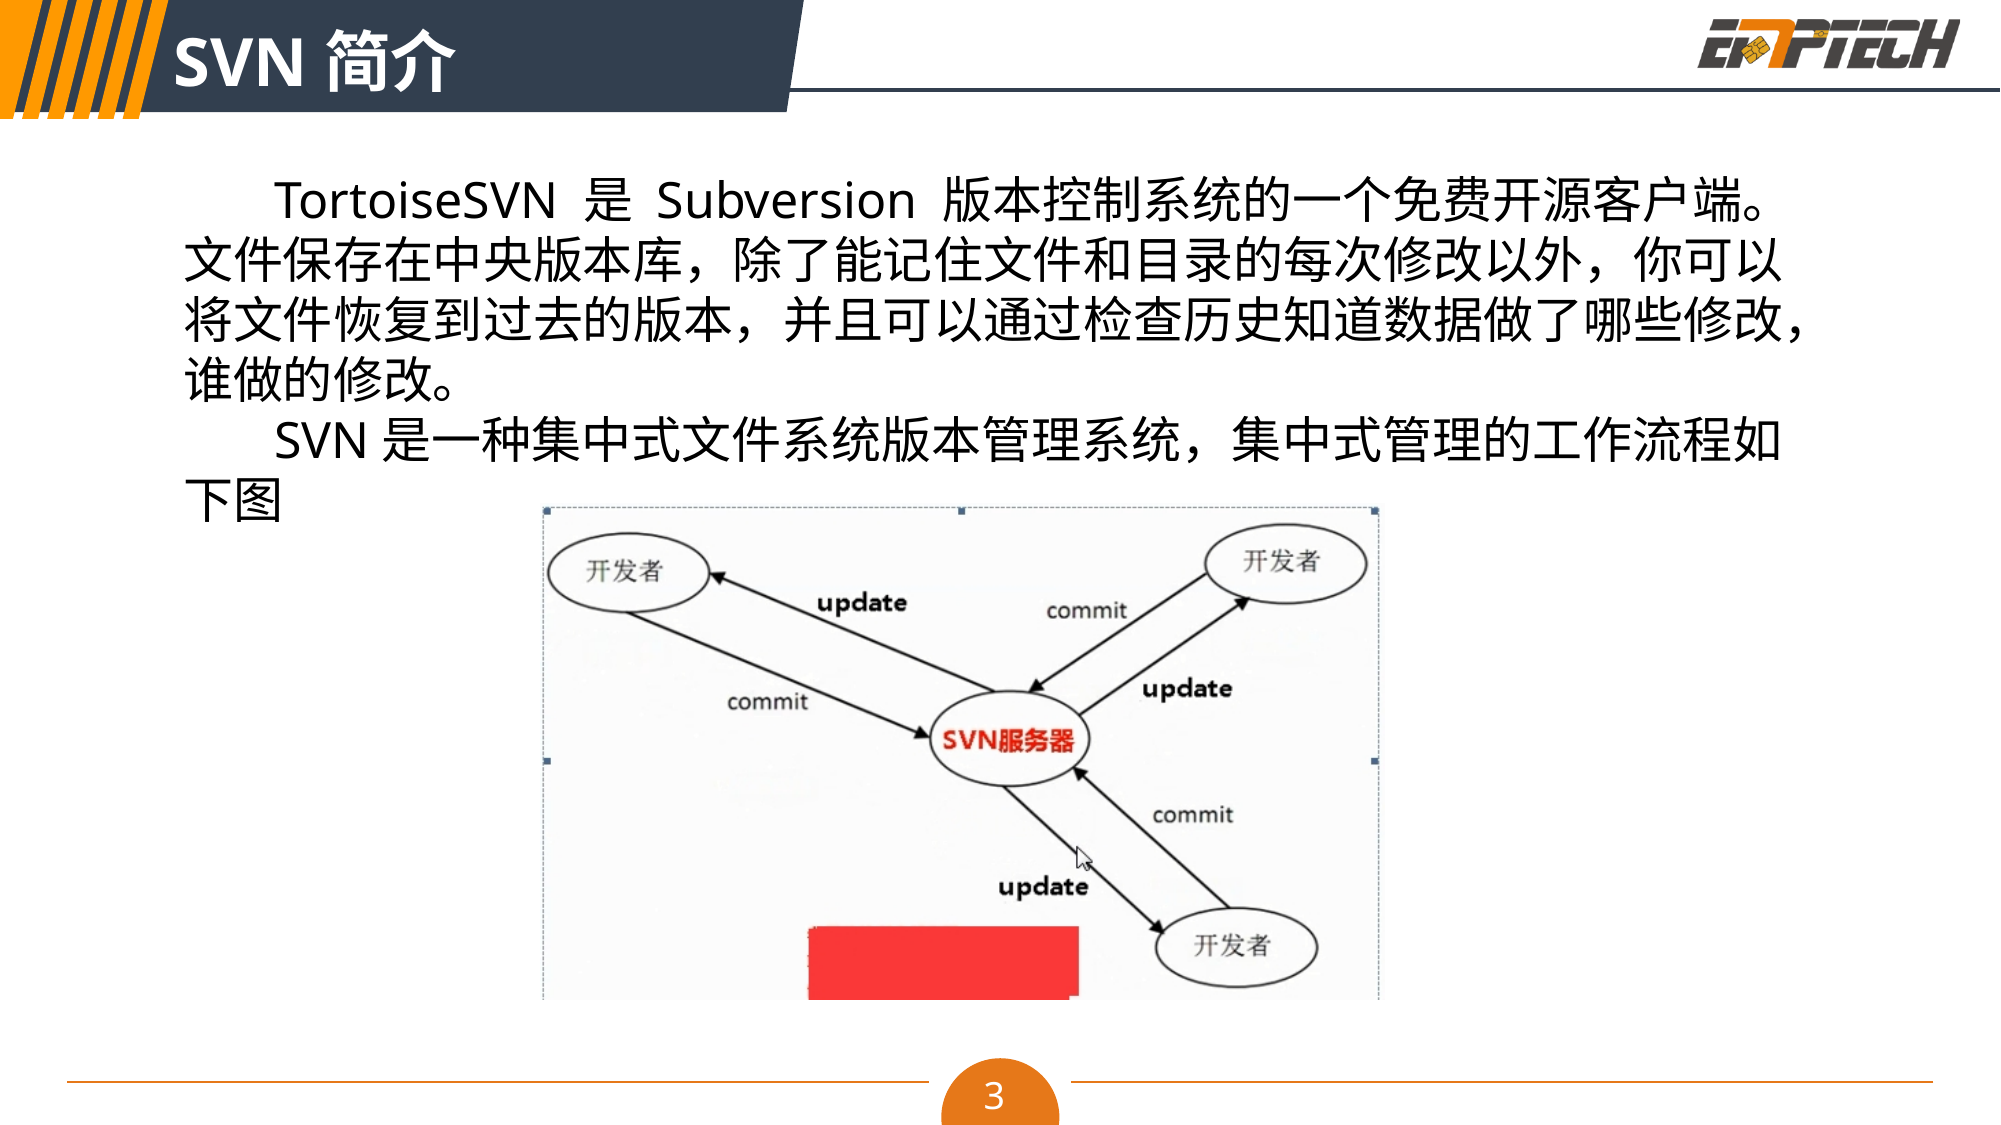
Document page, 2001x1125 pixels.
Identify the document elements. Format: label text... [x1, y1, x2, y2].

text_box SVN简介 [173, 11, 473, 89]
text_box [173, 102, 791, 115]
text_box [0, 0, 169, 119]
text_box SVN简介 [173, 102, 473, 107]
text_box TortoiseSVN 是 Subversion 版本控制系统的一个免费开源客户端。文件保存在中央版本库，除了能记住文件和目录的每次修改以外，你可以将文件恢复到过去的版本，并且可以通过检查历史知道数据做了哪些修改，谁做的修改。 SVN是一种集中式文件系统版本管理系统，集中式管理的工作流程如下图 [168, 160, 1839, 636]
text_box [170, 0, 806, 88]
picture [540, 503, 1385, 1000]
picture [1697, 19, 1961, 69]
